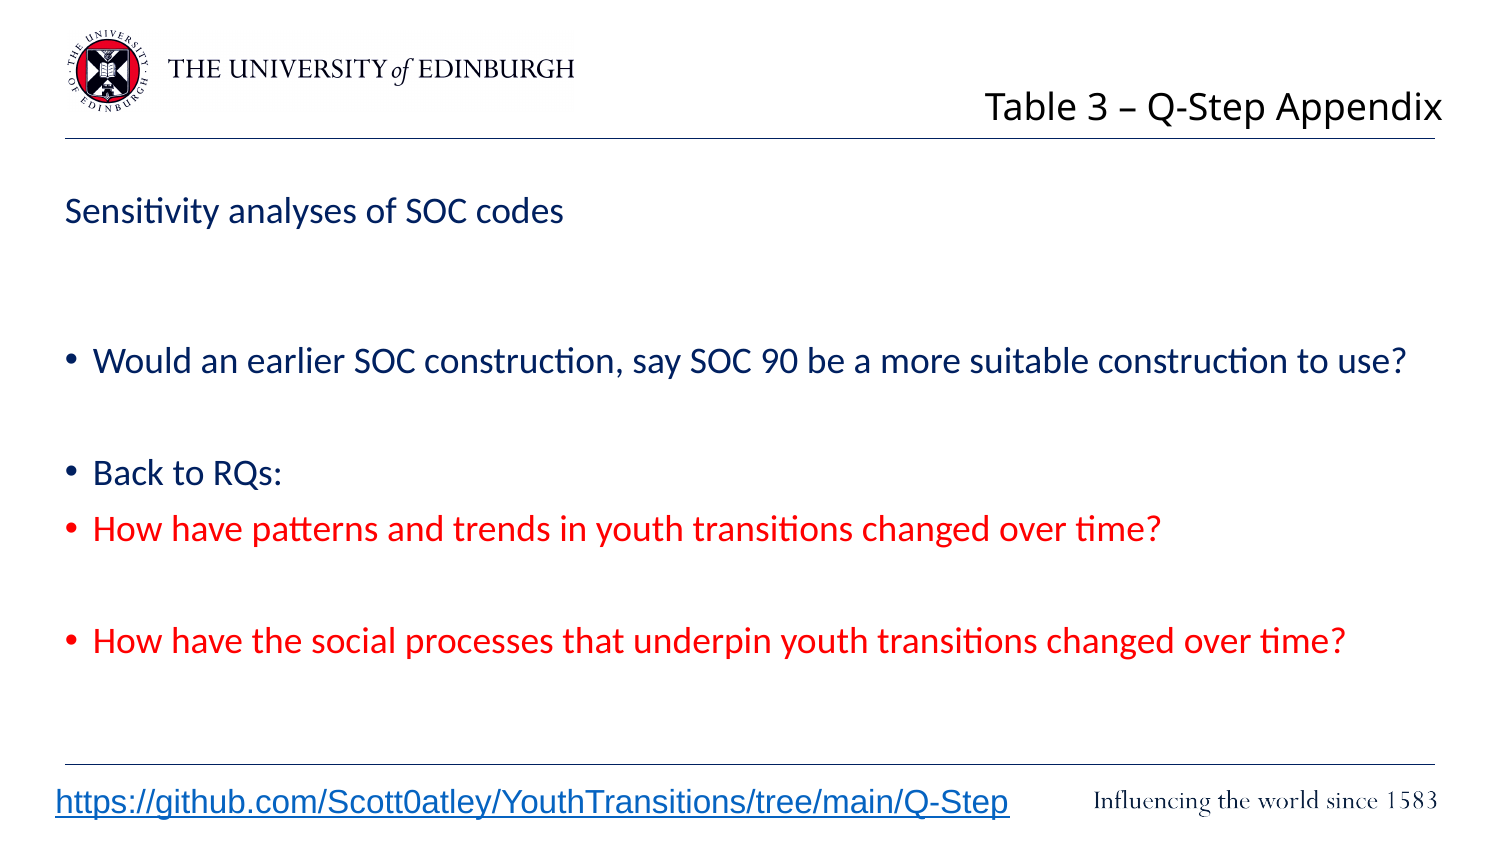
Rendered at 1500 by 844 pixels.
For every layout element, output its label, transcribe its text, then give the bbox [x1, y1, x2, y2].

text_box Table 3 – Q-Step Appendix [970, 75, 1459, 135]
text_box https://github.com/Scott0atley/YouthTransitions/tree/main/Q-Step [40, 773, 1134, 828]
picture [1134, 785, 1438, 817]
list Would an earlier SOC construction, say SOC 90 be a more suitable construction to use? Back to RQs: How have patterns and trends in youth transitions changed over time? How have the social processes that underpin youth transitions changed over time? [64, 280, 1413, 733]
picture [67, 30, 574, 112]
title Sensitivity analyses of SOC codes [64, 185, 1390, 257]
